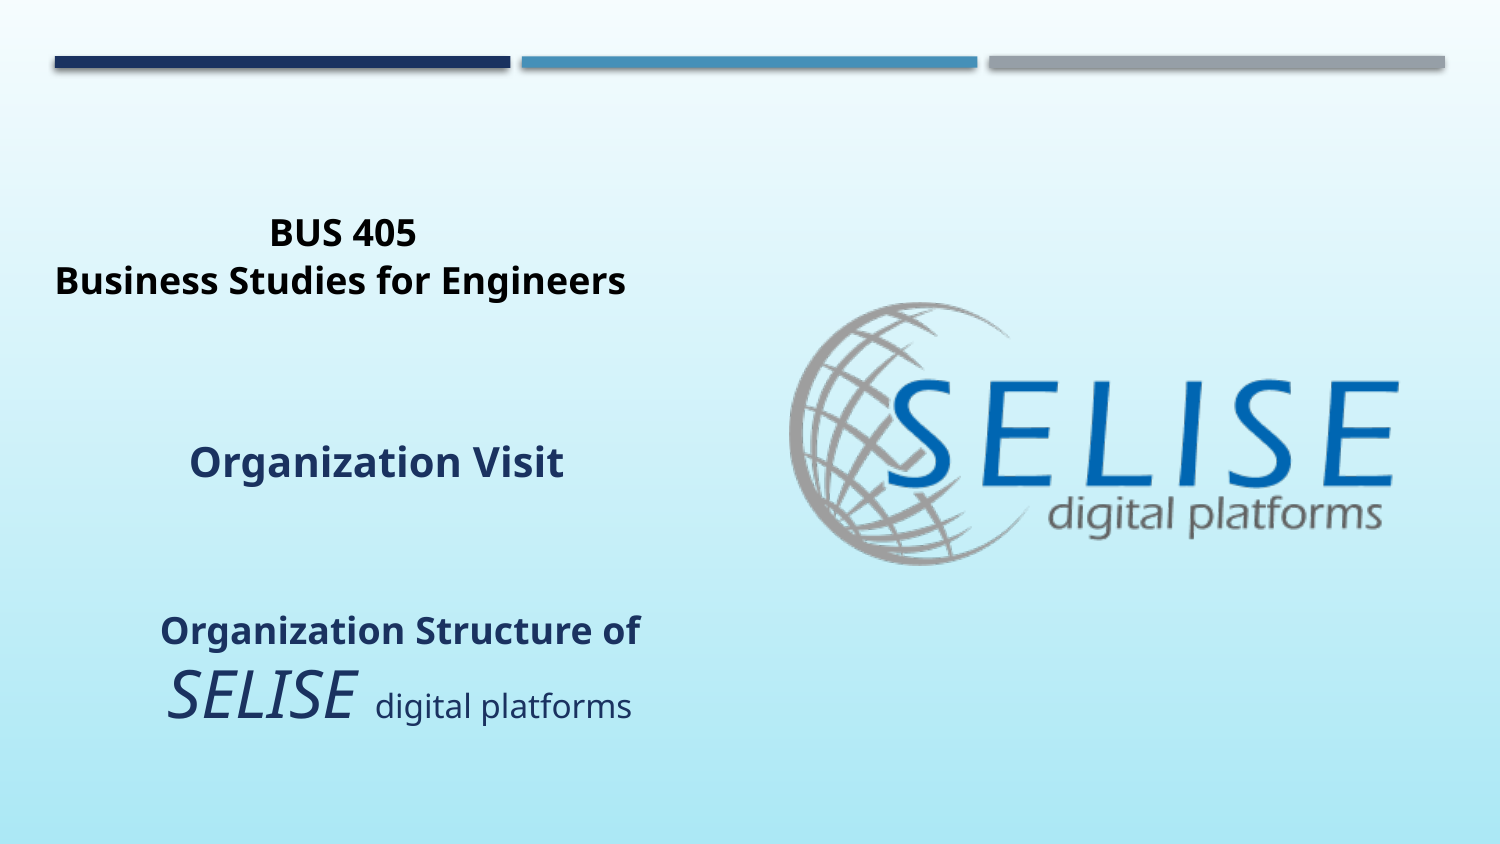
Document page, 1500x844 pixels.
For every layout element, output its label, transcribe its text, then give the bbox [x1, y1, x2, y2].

text_box Organization Structure of SELISE digital platforms [0, 599, 869, 785]
text_box Organization Visit [173, 421, 782, 542]
picture [788, 302, 1403, 566]
text_box BUS 405 Business Studies for Engineers [39, 181, 762, 302]
